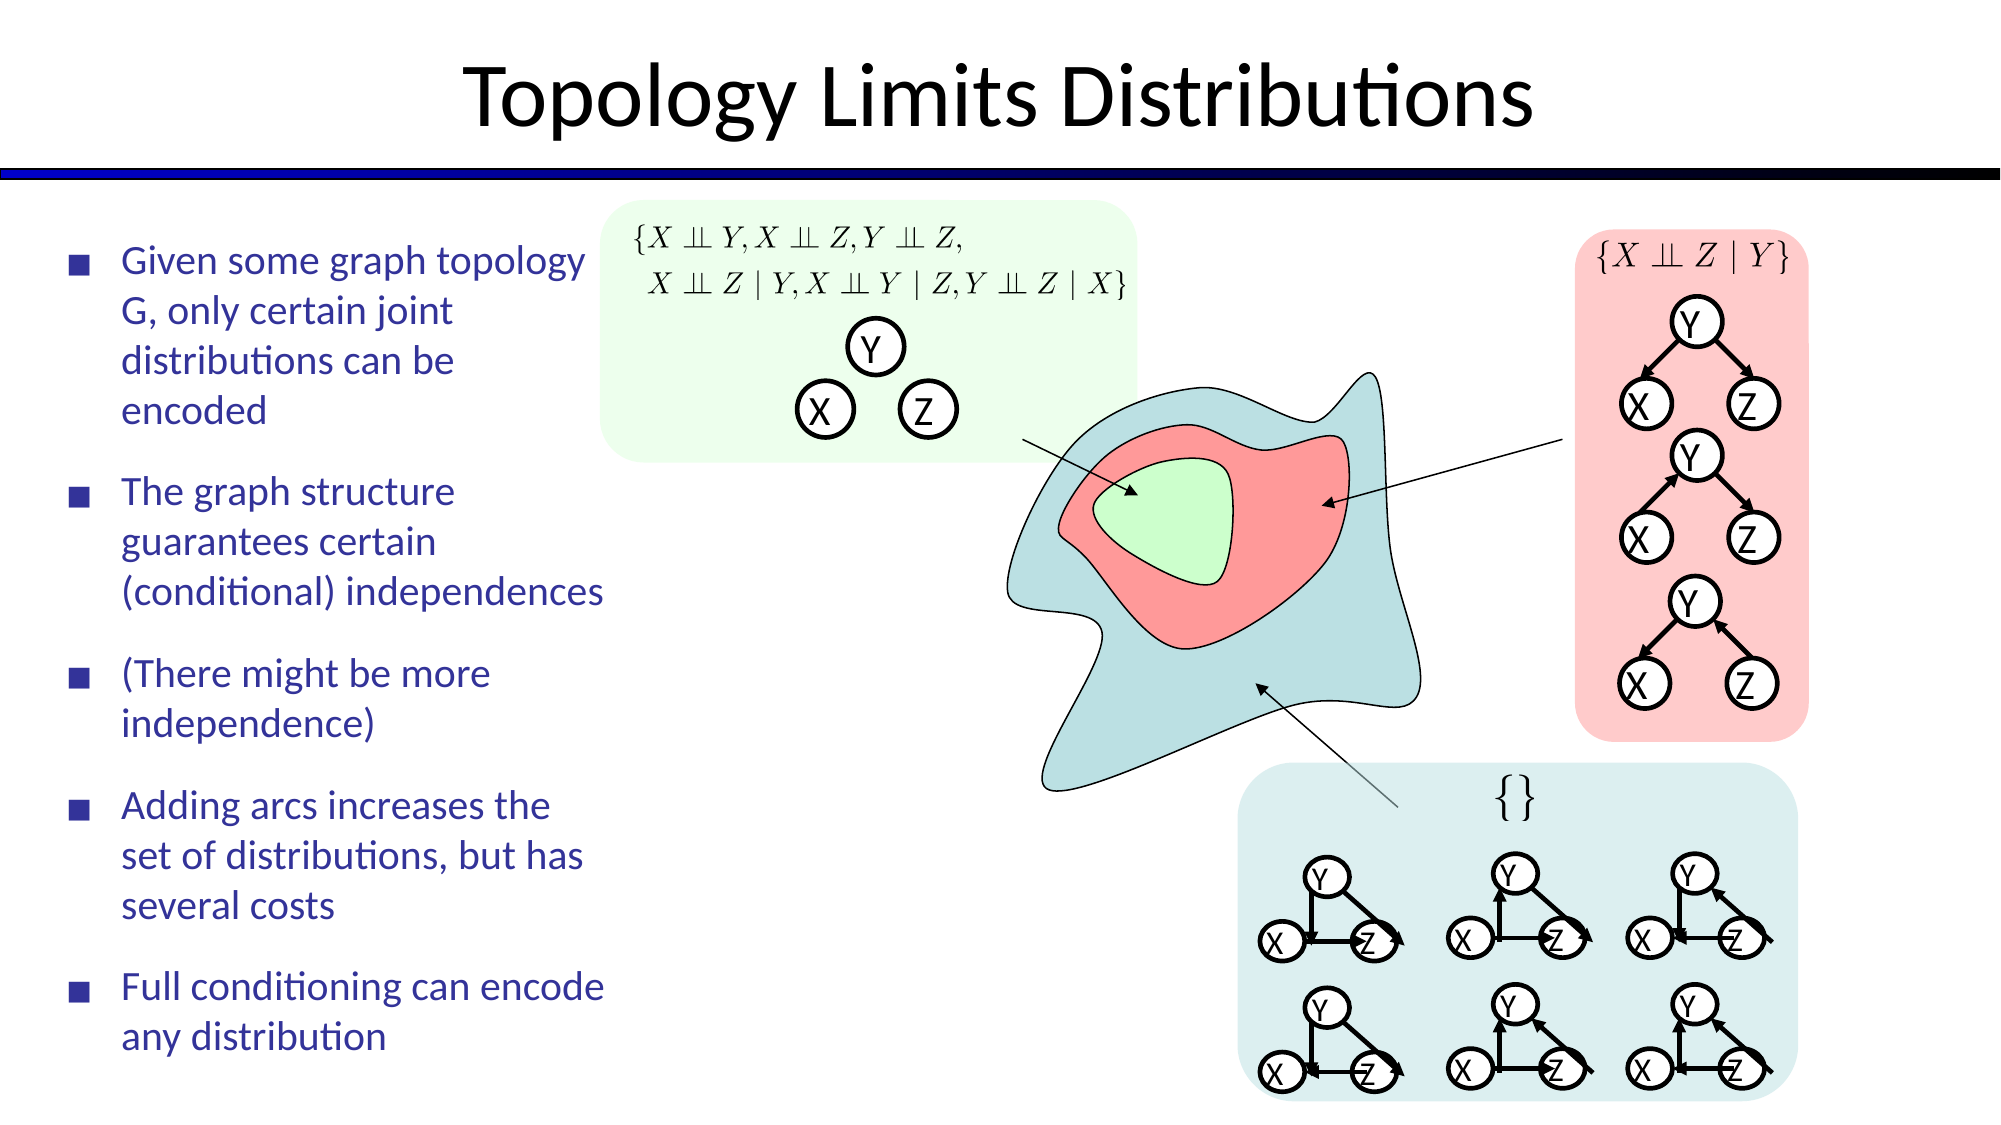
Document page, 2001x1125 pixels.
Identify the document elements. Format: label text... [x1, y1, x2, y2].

text_box [1141, 372, 1385, 450]
text_box [1093, 458, 1234, 585]
list Given some graph topology G, only certain joint distributions can be encoded The graph structure guarantees certain (conditional) independences (There might be more independence) Adding arcs increases the set of distributions, but has several costs Full conditioning can encode any distribution [50, 224, 625, 1075]
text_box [1022, 439, 1139, 496]
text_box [1237, 762, 1799, 1102]
text_box [1058, 424, 1346, 649]
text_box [1574, 229, 1810, 743]
title Topology Limits Distributions [0, 0, 2000, 184]
text_box [1007, 504, 1421, 792]
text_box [599, 199, 1138, 463]
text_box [1255, 683, 1399, 760]
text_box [1321, 438, 1563, 506]
